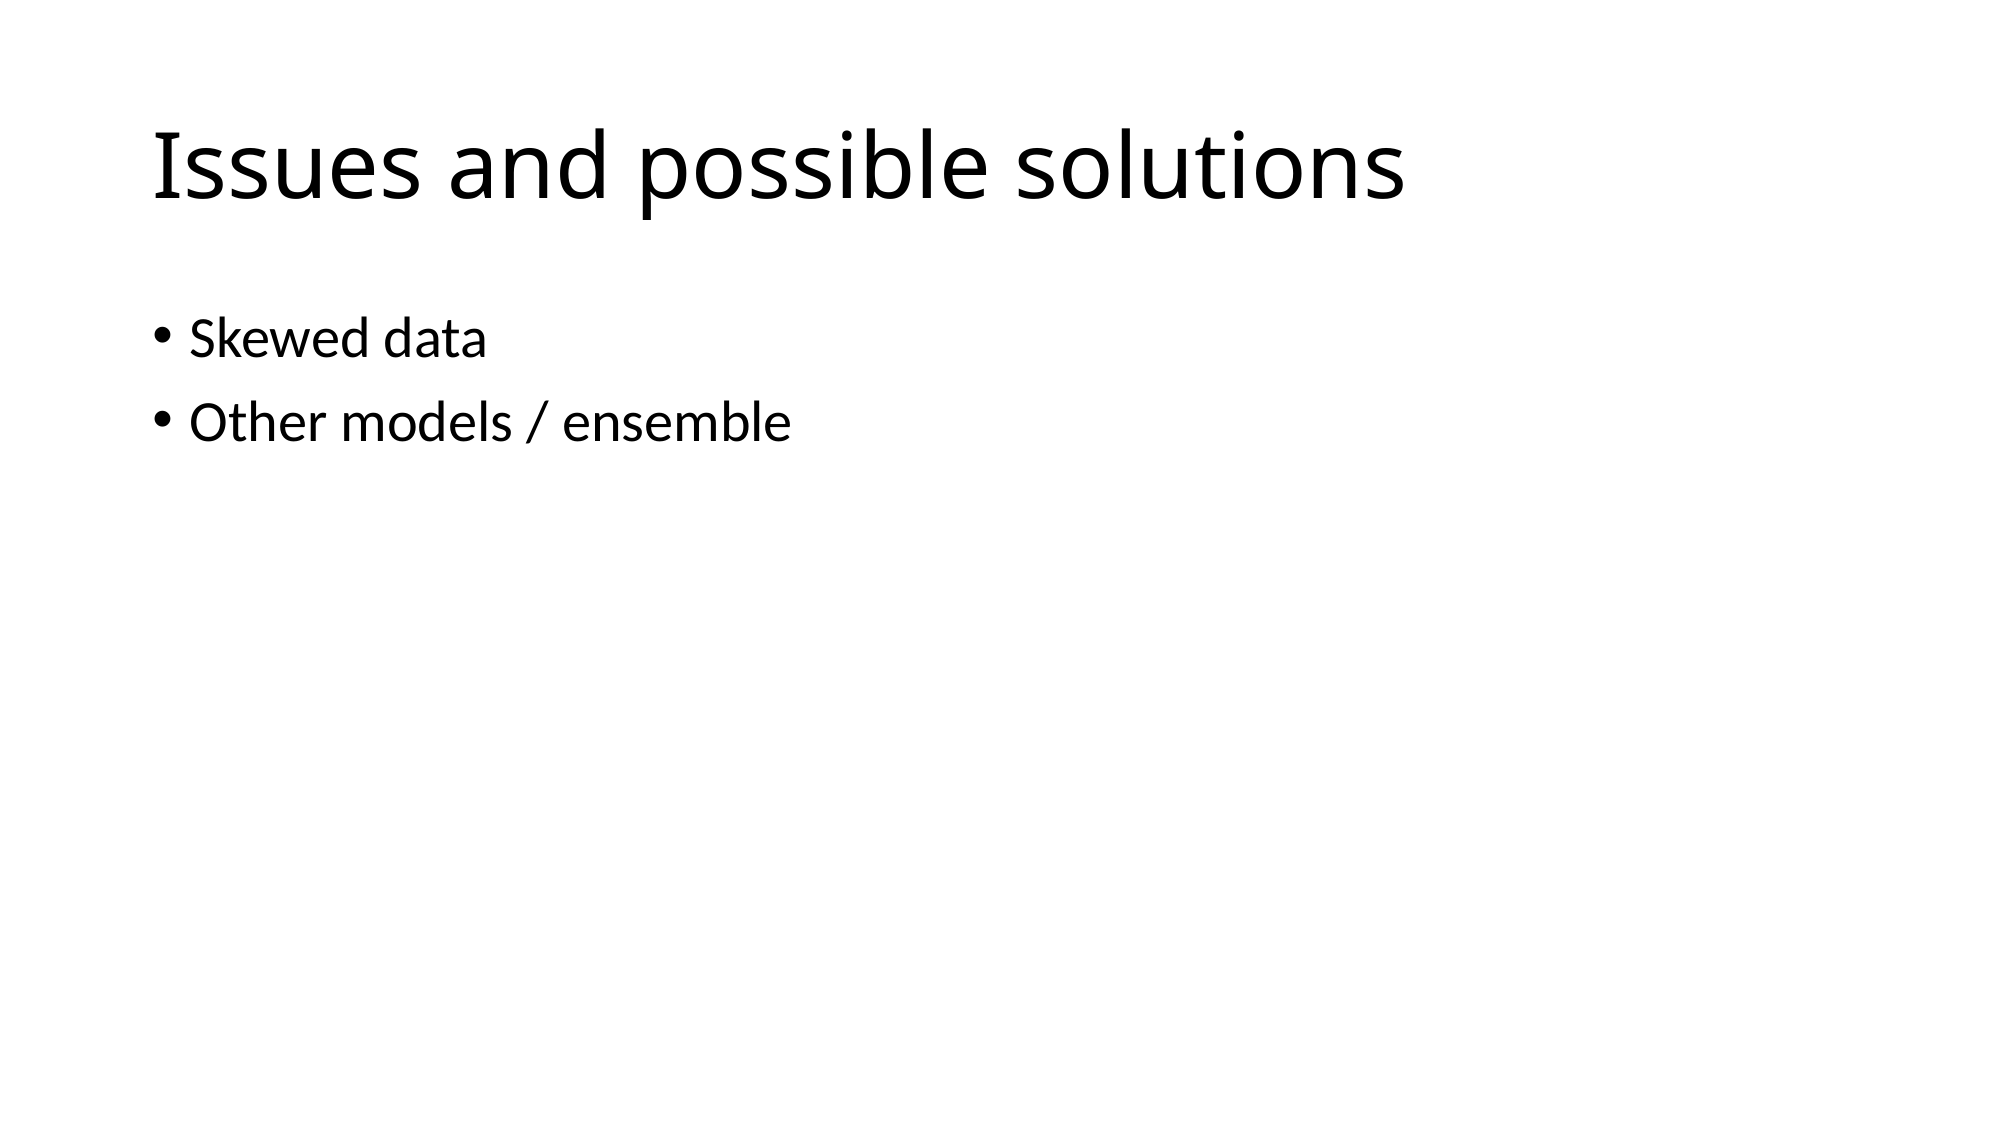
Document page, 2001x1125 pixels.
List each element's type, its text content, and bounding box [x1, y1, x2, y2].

list Skewed data Other models / ensemble [137, 299, 1863, 1014]
title Issues and possible solutions [137, 59, 1863, 278]
